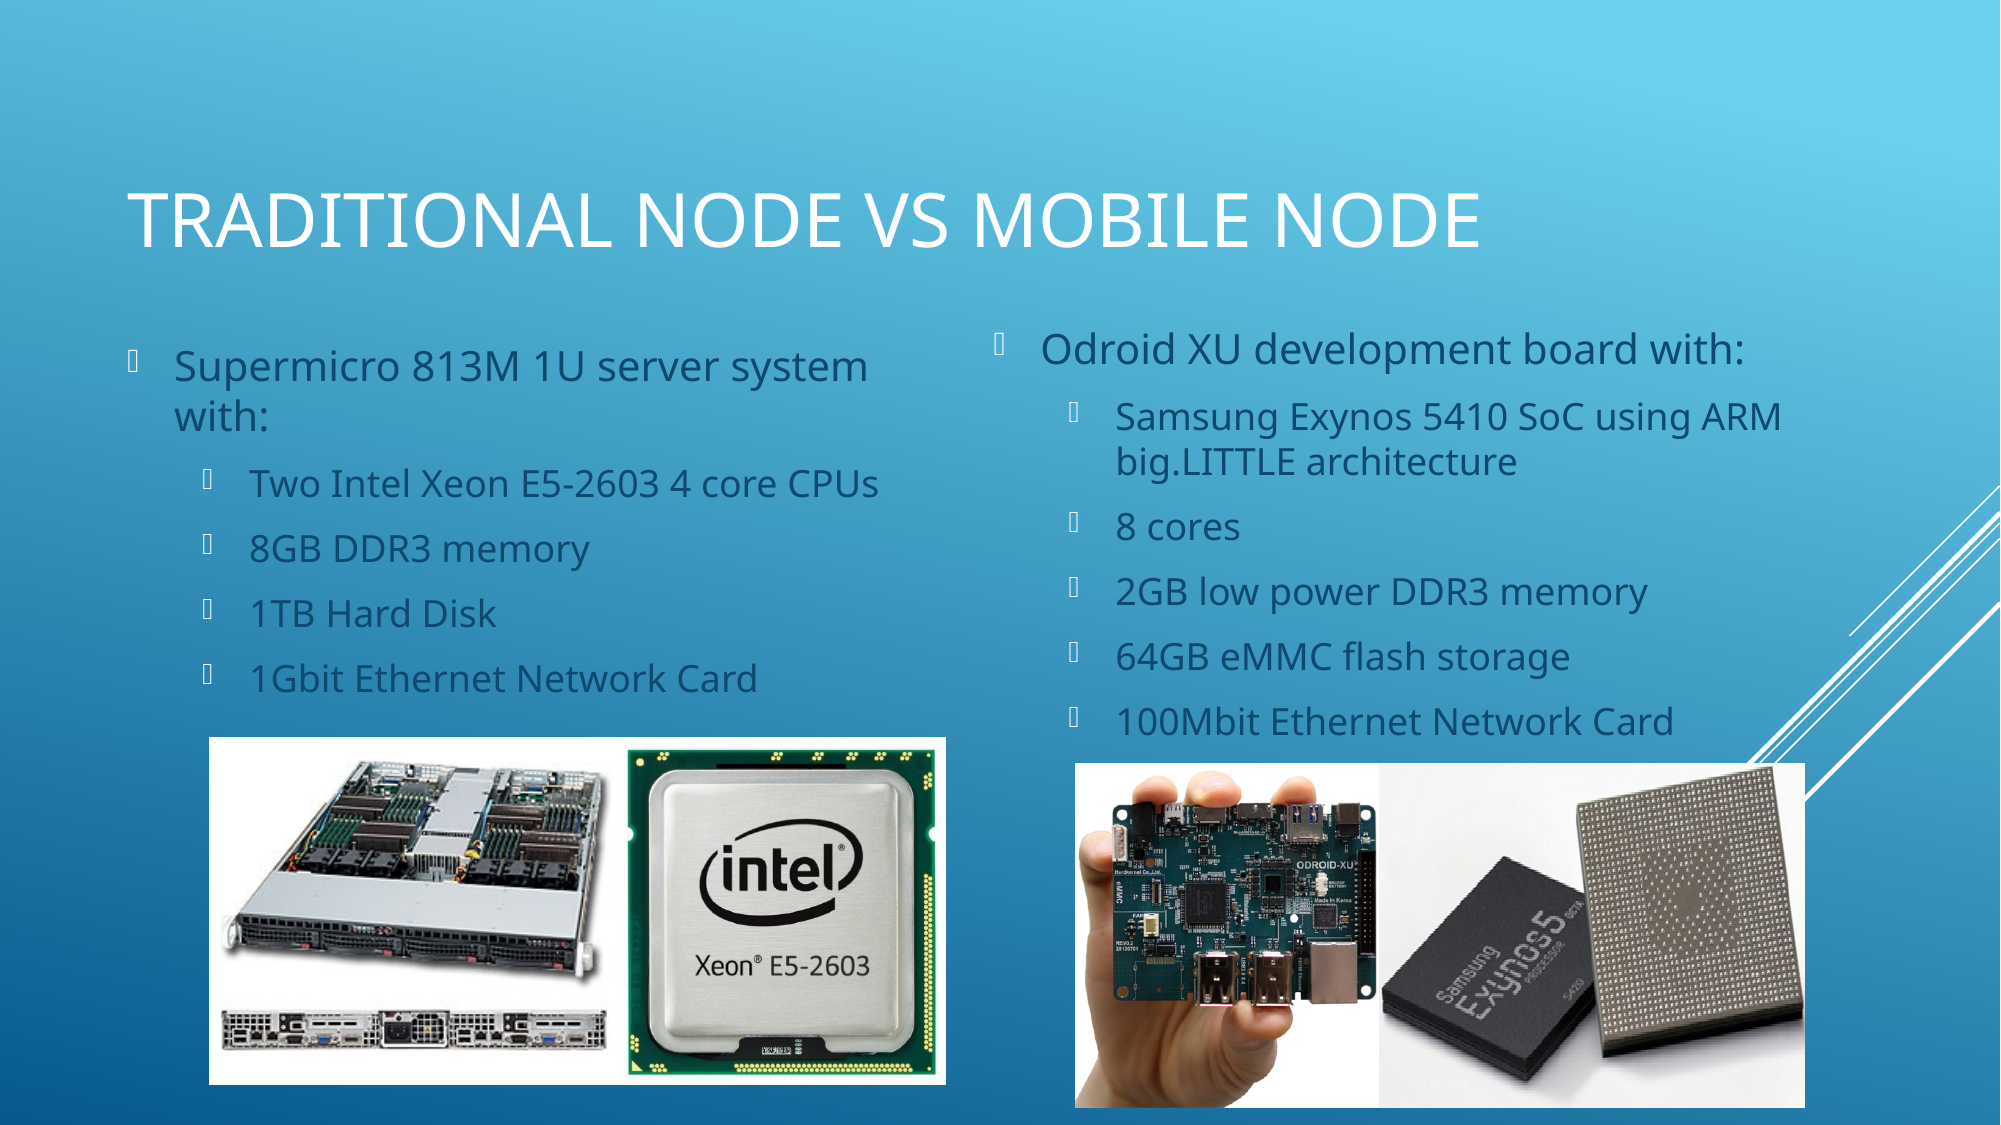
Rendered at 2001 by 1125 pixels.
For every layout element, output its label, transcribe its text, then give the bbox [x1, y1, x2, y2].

title Traditional node Vs Mobile Node [112, 94, 1513, 301]
picture [209, 737, 946, 1085]
list Supermicro 813M 1U server system with: Two Intel Xeon E5-2603 4 core CPUs 8GB DDR3 memory 1TB Hard Disk 1Gbit Ethernet Network Card [112, 301, 978, 738]
text_box Odroid XU development board with: Samsung Exynos 5410 SoC using ARM big.LITTLE architecture 8 cores 2GB low power DDR3 memory 64GB eMMC flash storage 100Mbit Ethernet Network Card [978, 301, 1846, 764]
picture [1075, 763, 1805, 1108]
